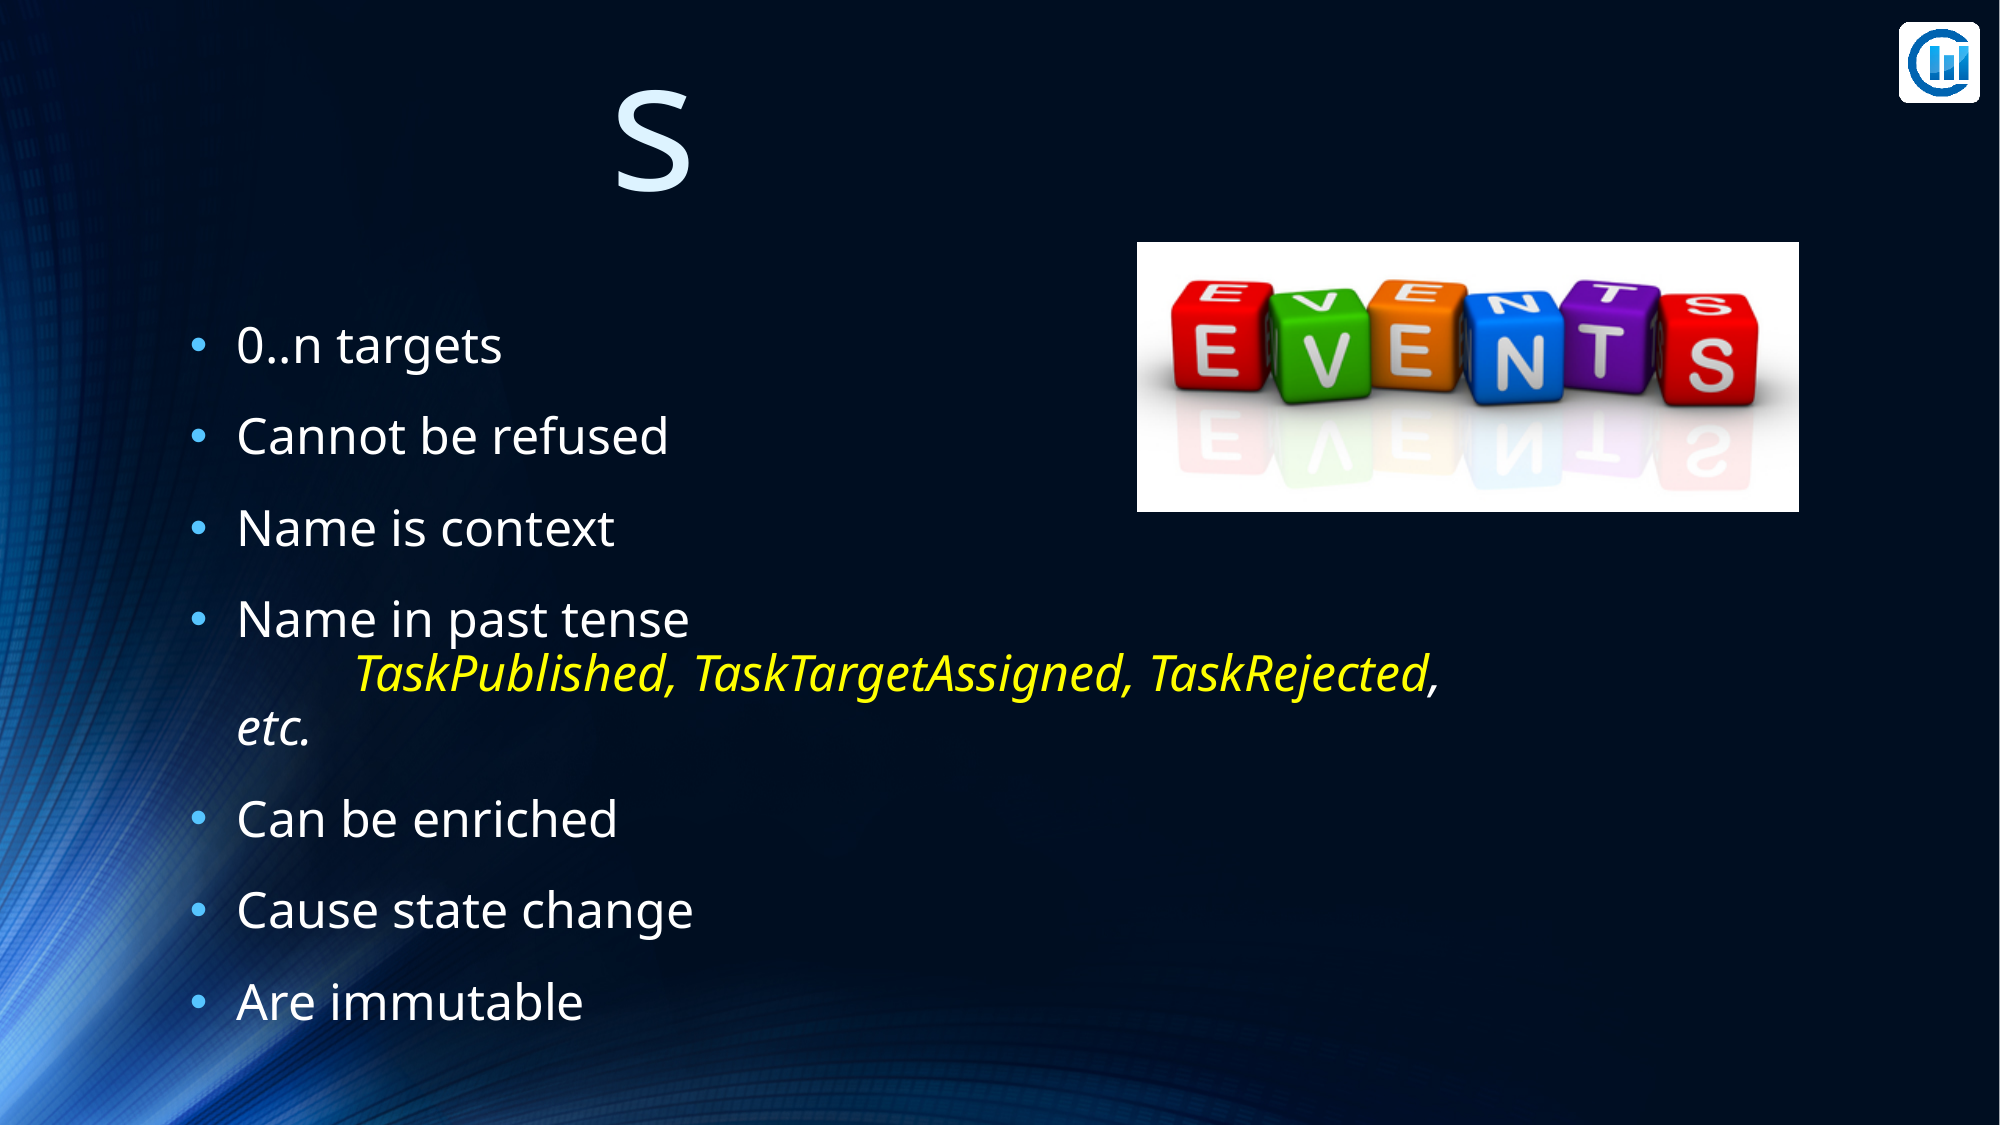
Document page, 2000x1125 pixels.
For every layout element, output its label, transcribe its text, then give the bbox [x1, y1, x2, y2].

title Events [137, 50, 713, 238]
picture [0, 0, 2000, 1125]
list 0..n targets Cannot be refused Name is context Name in past tense TaskPublished, TaskTargetAssigned, TaskRejected, etc. Can be enriched Cause state change Are immutable [174, 312, 1525, 1055]
